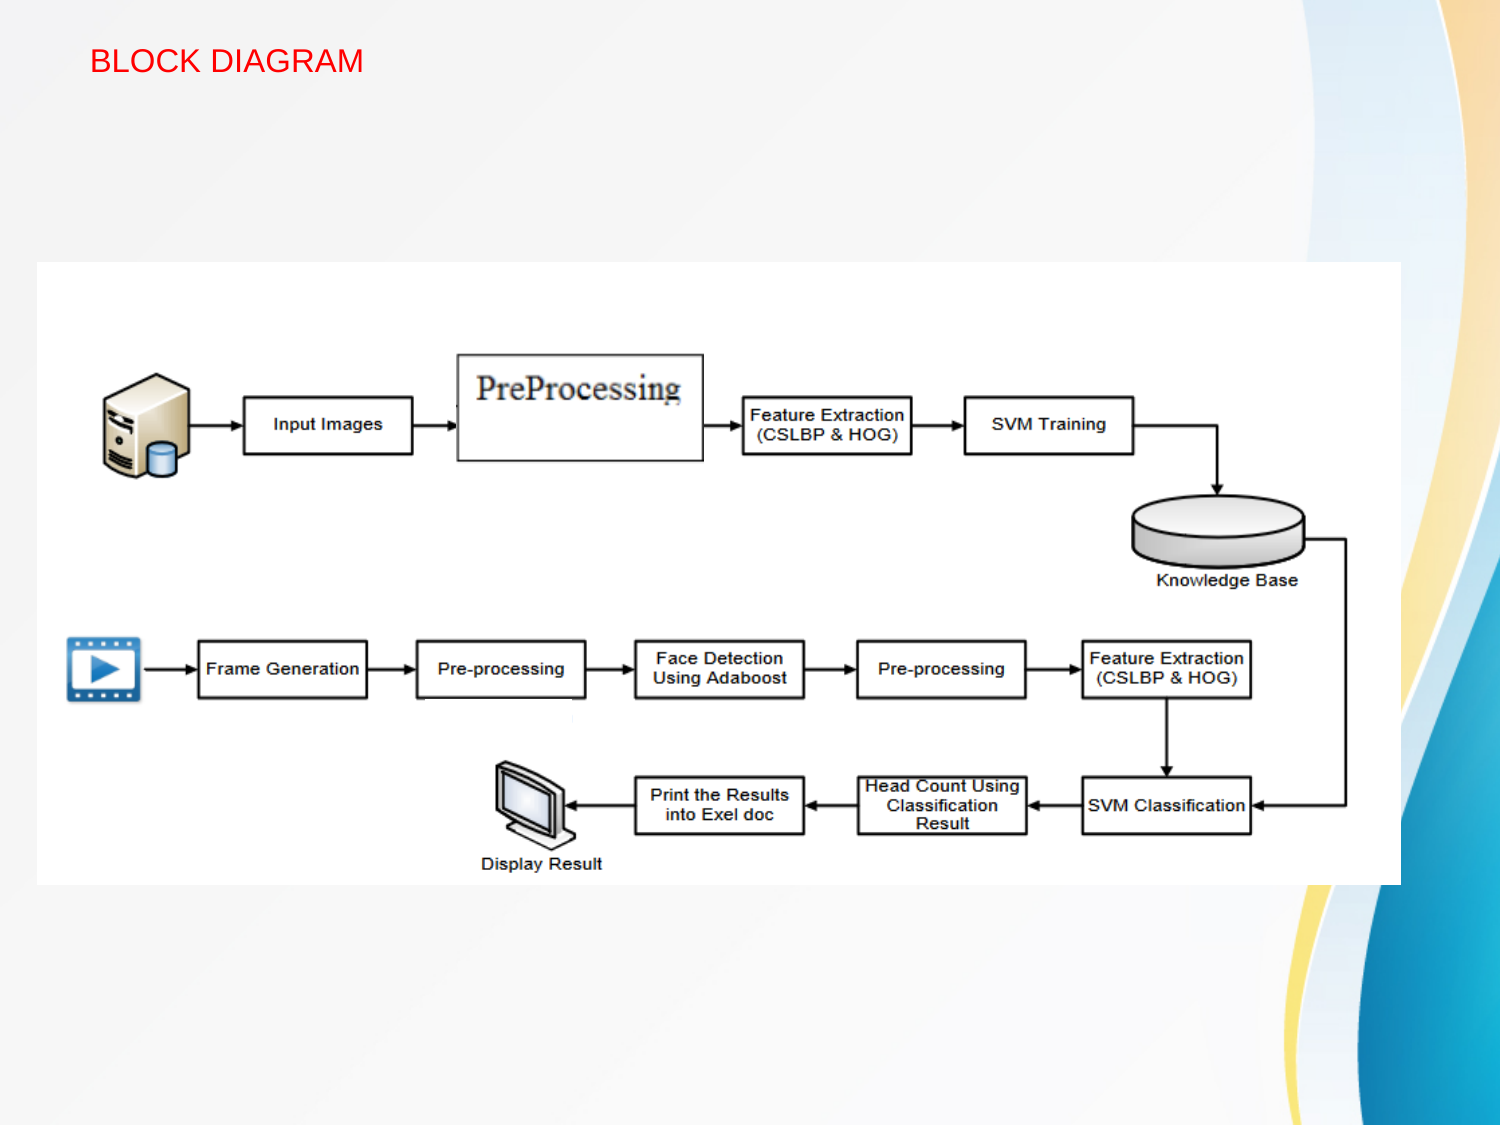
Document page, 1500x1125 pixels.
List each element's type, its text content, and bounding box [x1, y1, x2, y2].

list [37, 262, 1401, 885]
title BLOCK DIAGRAM [74, 30, 1426, 127]
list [456, 289, 704, 522]
picture [0, 0, 1500, 1125]
